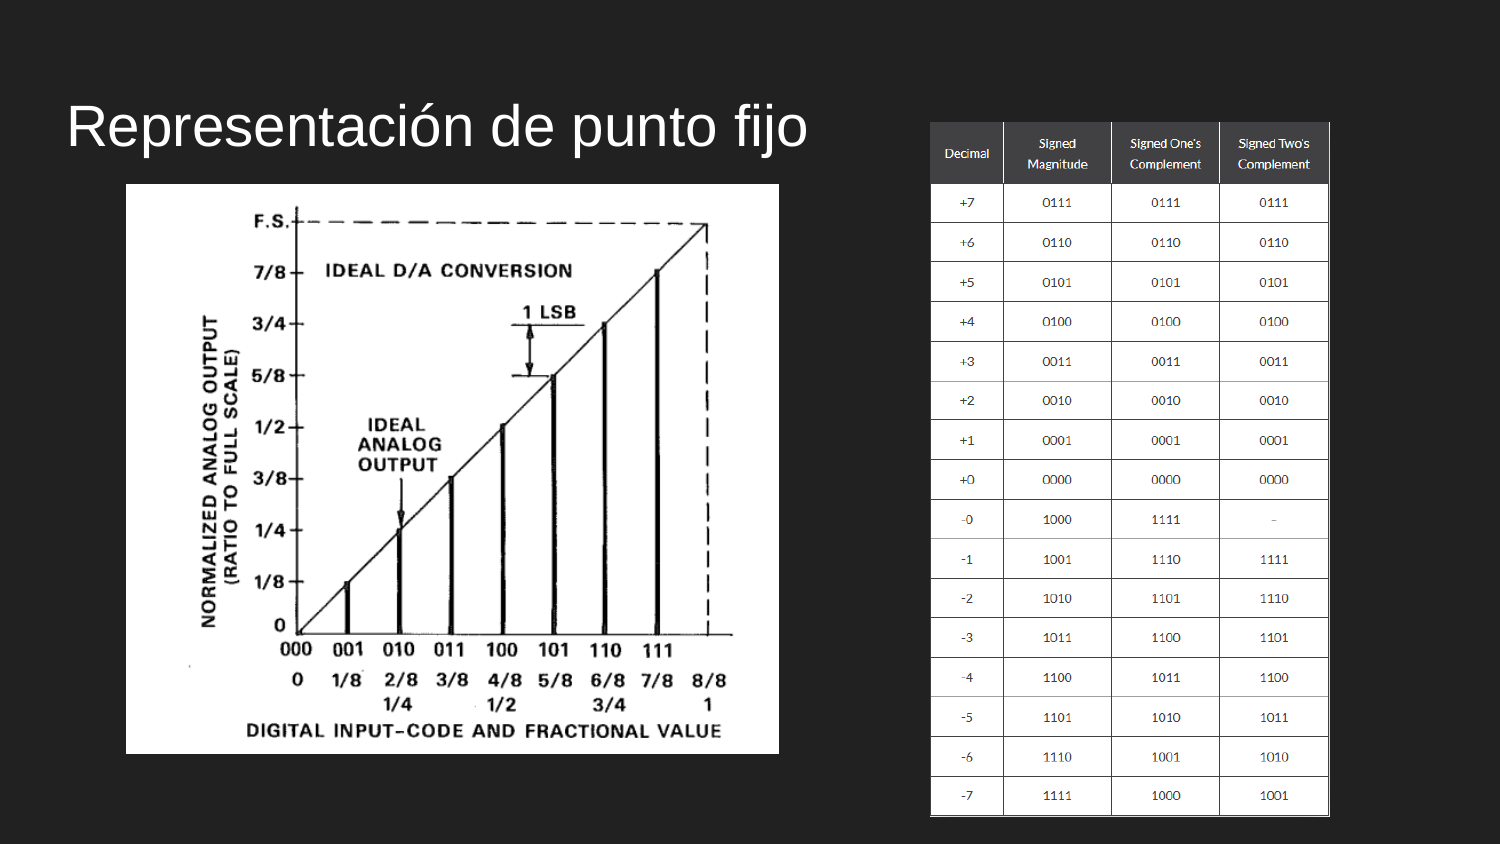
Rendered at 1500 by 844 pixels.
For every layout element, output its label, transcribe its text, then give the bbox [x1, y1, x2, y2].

picture [125, 184, 779, 754]
title Representación de punto fijo [51, 72, 1449, 167]
picture [929, 122, 1330, 817]
